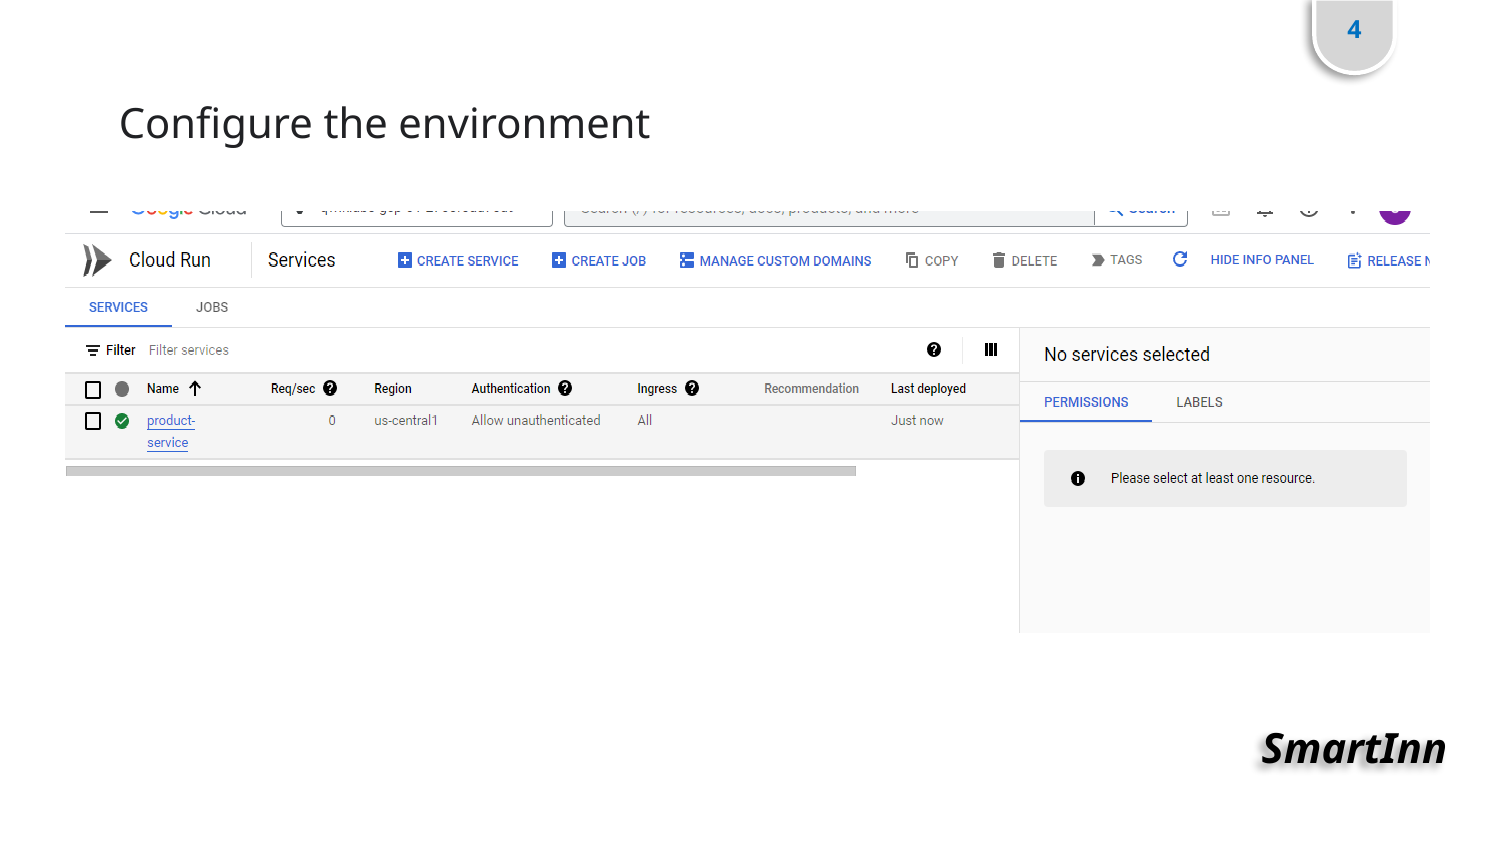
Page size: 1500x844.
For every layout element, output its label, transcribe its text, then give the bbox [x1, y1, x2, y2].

text_box Configure the environment [104, 81, 666, 155]
text_box SmartInn [1242, 706, 1467, 787]
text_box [1314, 0, 1396, 74]
picture [65, 211, 1430, 633]
